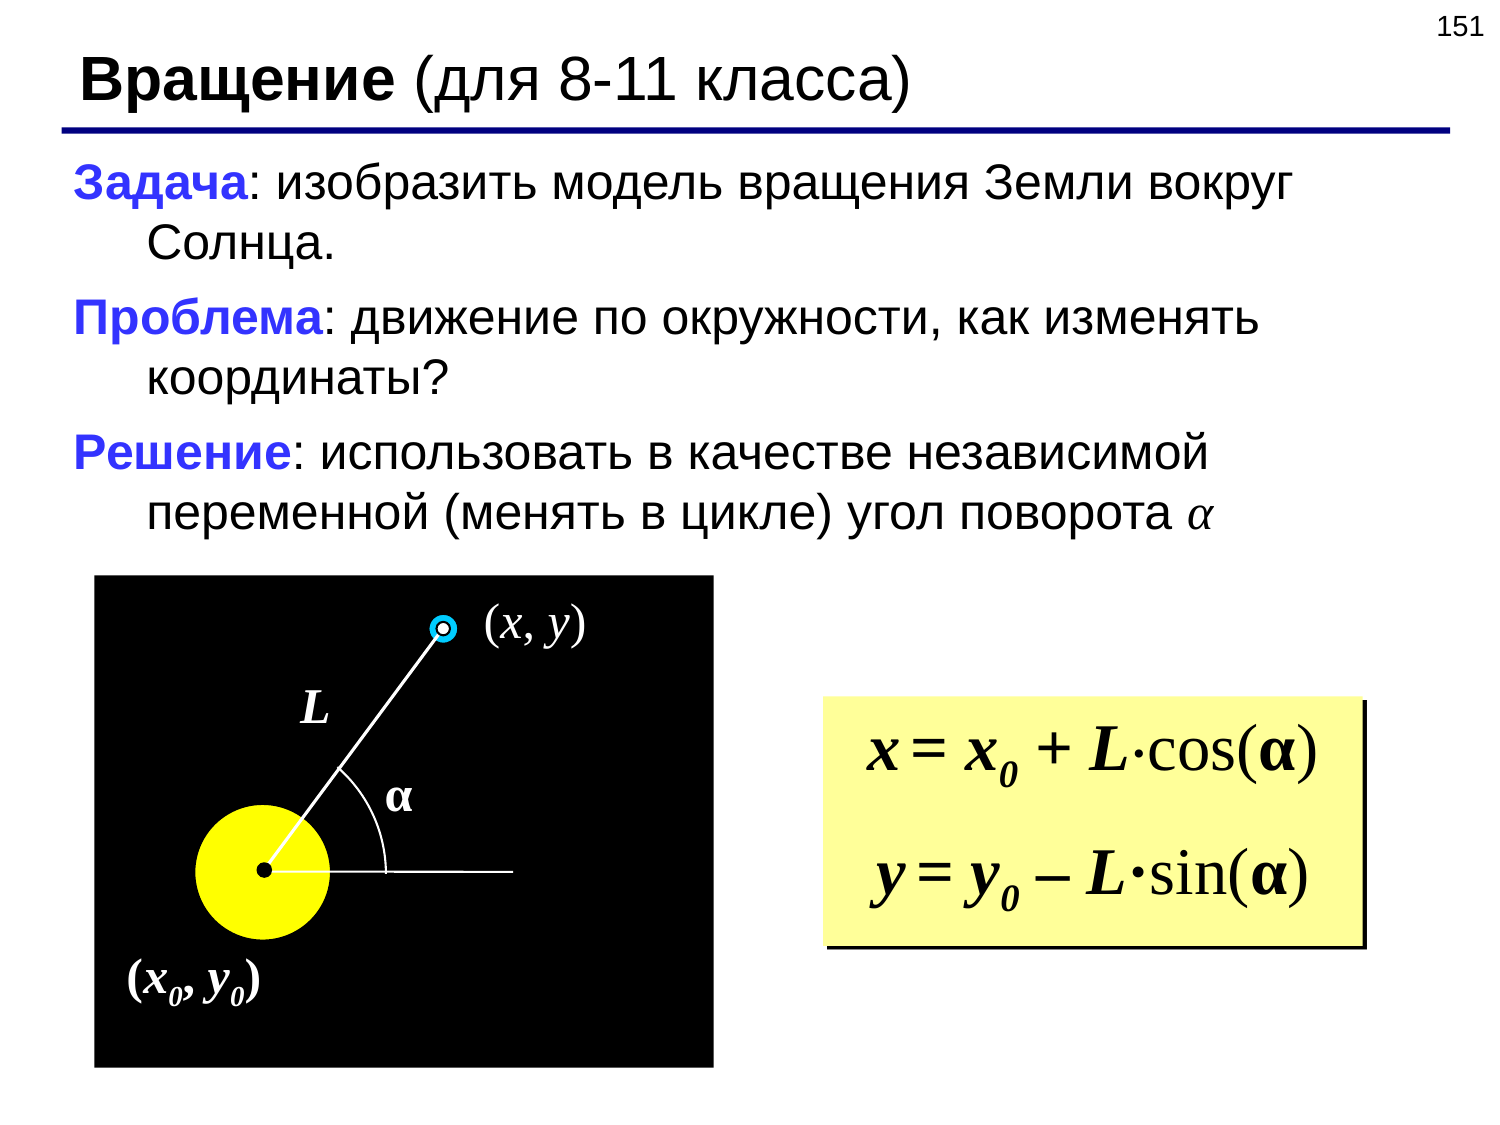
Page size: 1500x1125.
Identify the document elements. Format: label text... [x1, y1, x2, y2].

text_box [94, 575, 714, 1068]
text_box Вращение (для 8-11 класса) [64, 31, 1401, 121]
text_box (x, y) [468, 580, 661, 657]
text_box [194, 803, 331, 935]
text_box [244, 767, 386, 874]
text_box x = x0 + L·cos(α) y = y0 – L·sin(α) [823, 696, 1363, 946]
text_box α [369, 753, 426, 829]
text_box Задача: изобразить модель вращения Земли вокруг Солнца. Проблема: движение по окружности, как изменять координаты? Решение: использовать в качестве независимой переменной (менять в цикле) угол поворота α [59, 142, 1441, 548]
text_box L [285, 666, 341, 742]
text_box (x0, y0) [111, 935, 304, 1020]
text_box [428, 613, 459, 644]
text_box [436, 621, 451, 636]
slide_number 151 [1149, 0, 1500, 79]
